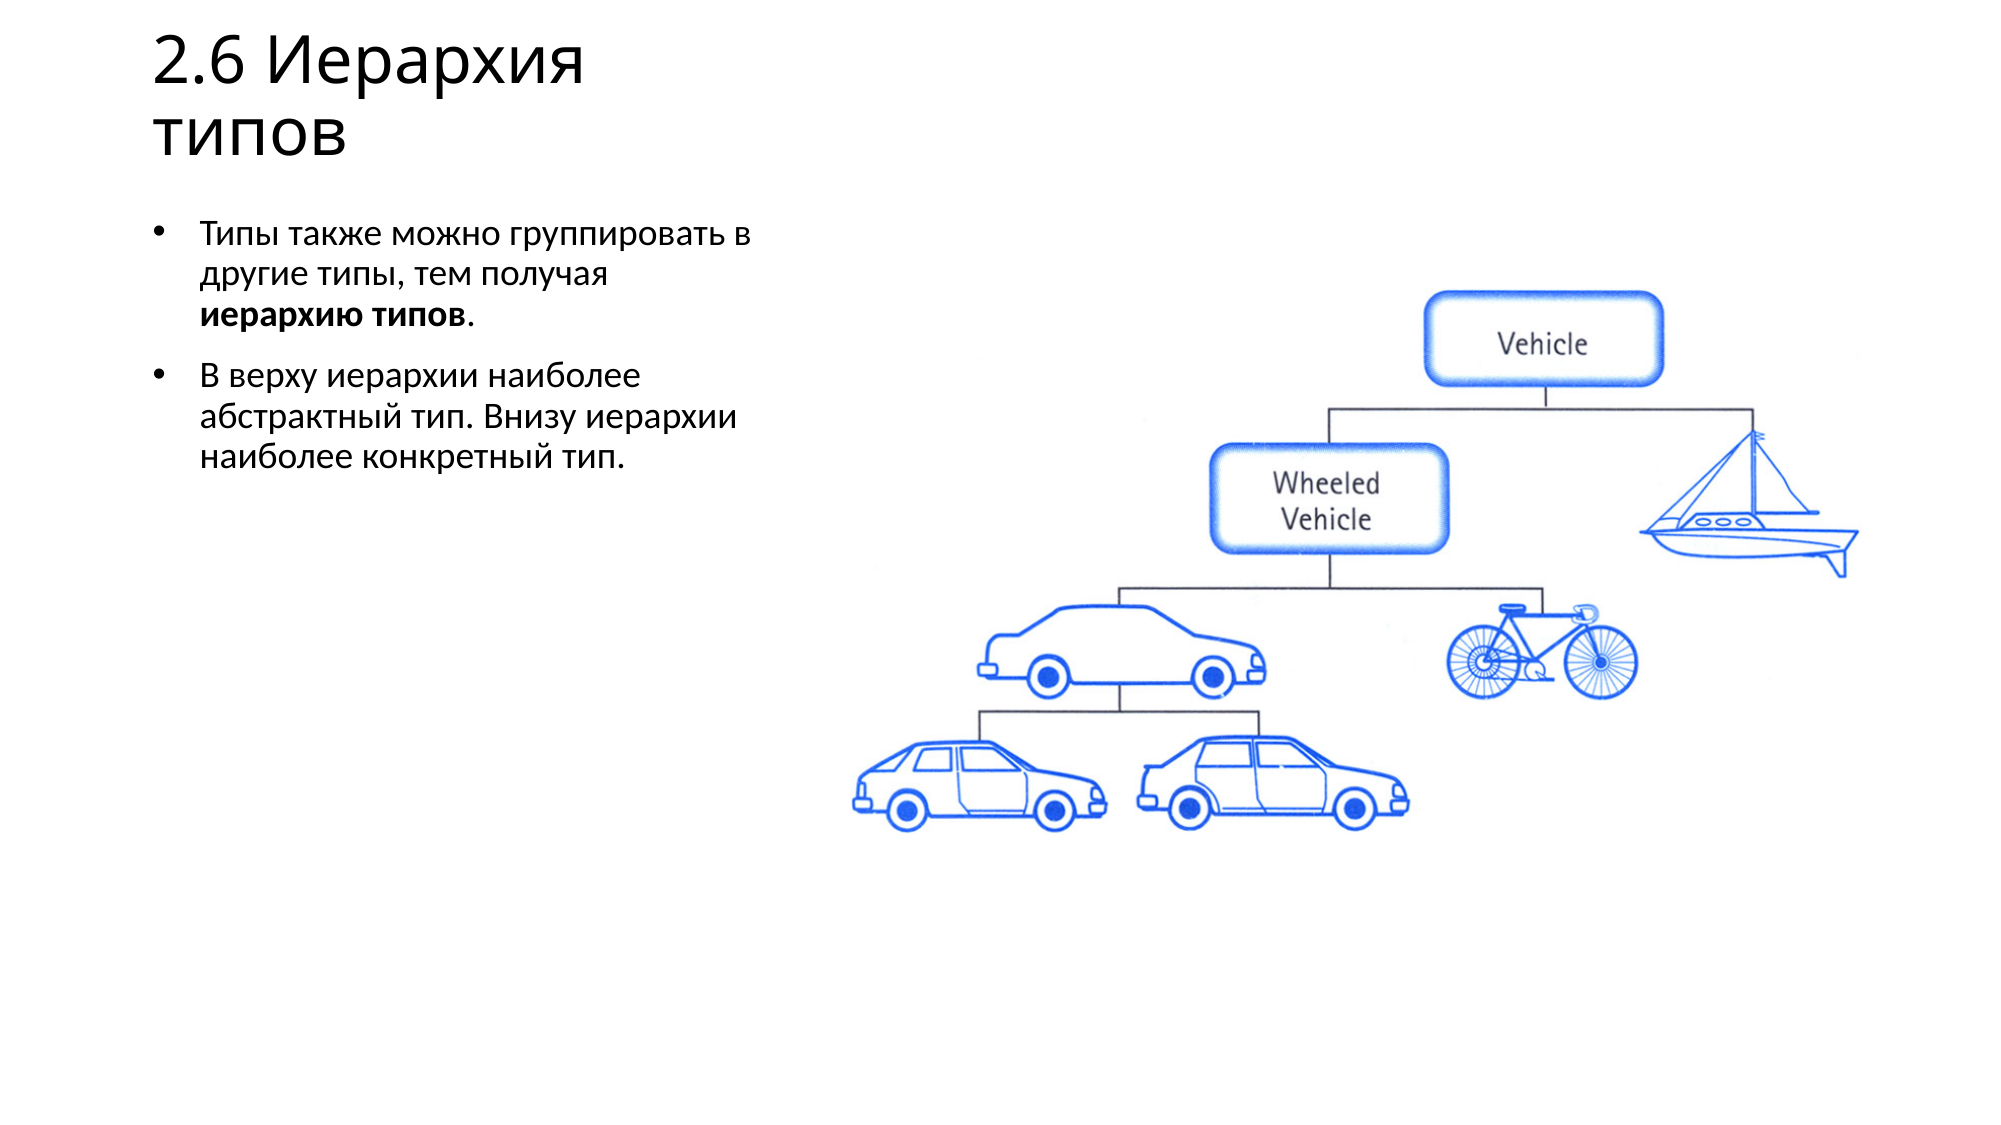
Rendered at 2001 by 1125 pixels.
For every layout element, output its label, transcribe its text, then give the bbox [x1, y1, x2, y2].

list Типы также можно группировать в другие типы, тем получая иерархию типов. В верху иерархии наиболее абстрактный тип. Внизу иерархии наиболее конкретный тип. [137, 205, 783, 553]
title 2.6 Иерархия типов [137, 75, 783, 178]
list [850, 288, 1863, 836]
